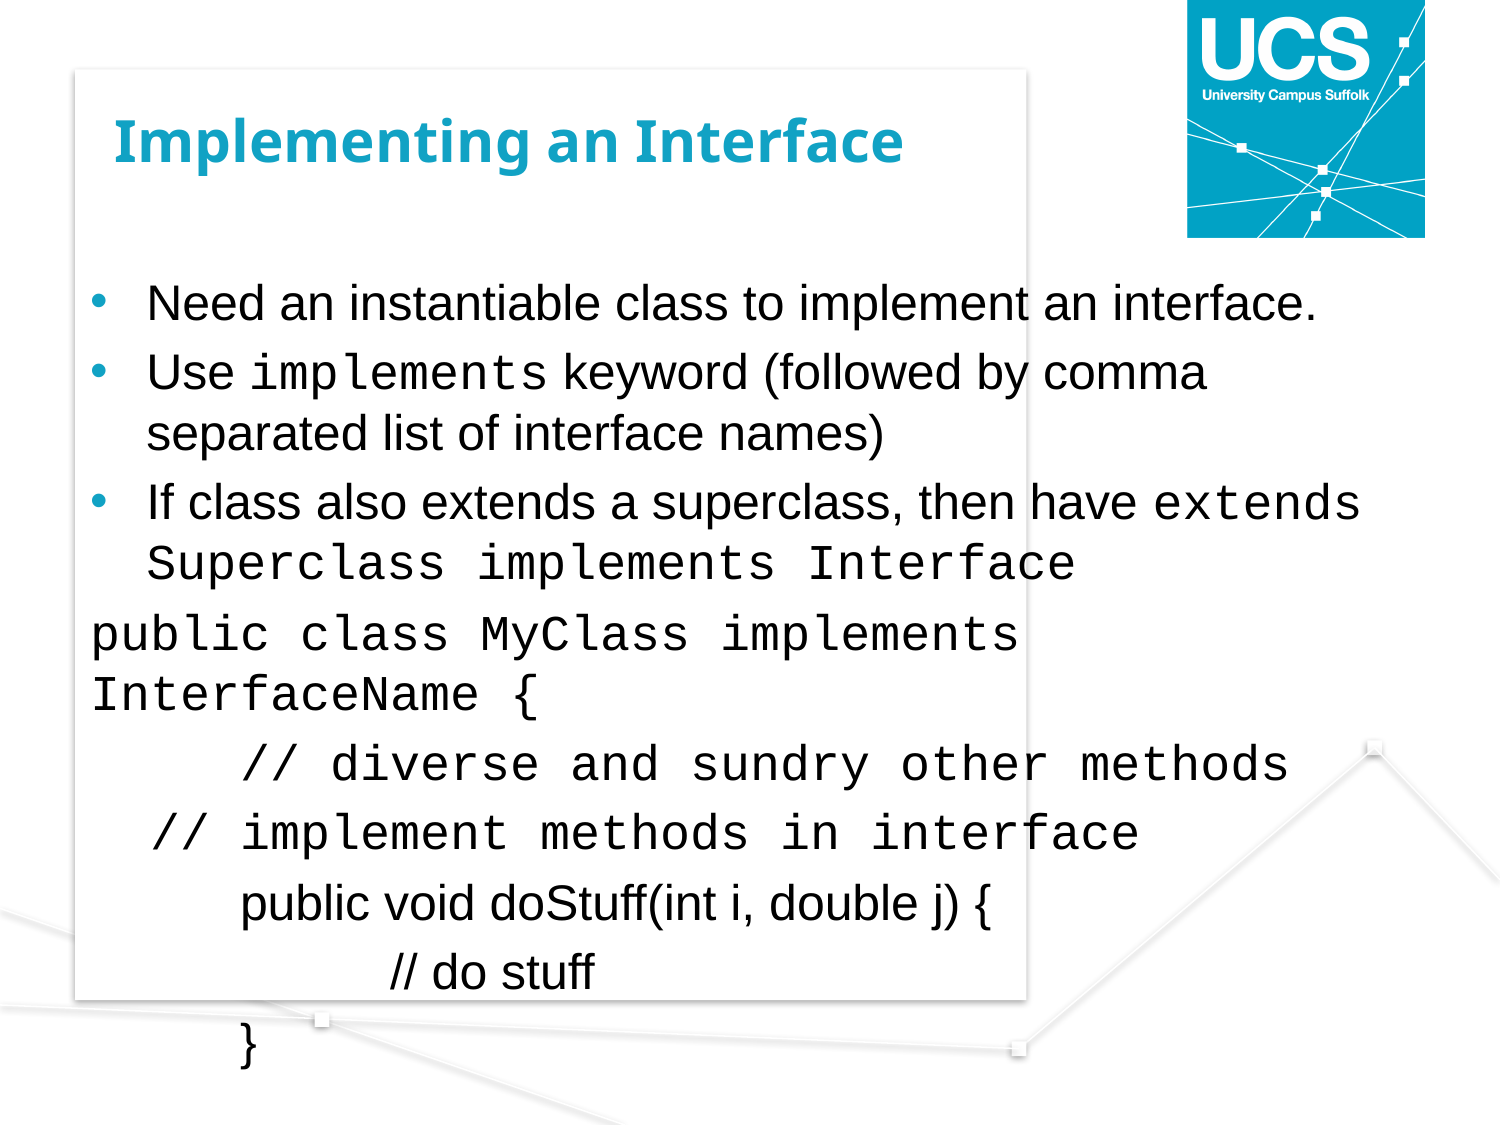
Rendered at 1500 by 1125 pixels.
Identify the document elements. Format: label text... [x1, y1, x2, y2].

picture [1187, 0, 1425, 238]
title Implementing an Interface [99, 44, 1012, 233]
list Need an instantiable class to implement an interface. Use implements keyword (followed by comma separated list of interface names) If class also extends a superclass, then have extends Superclass implements Interface public class MyClass implements InterfaceName { // diverse and sundry other methods // implement methods in interface public void doStuff(int i, double j) { // do stuff } [74, 262, 1430, 1006]
